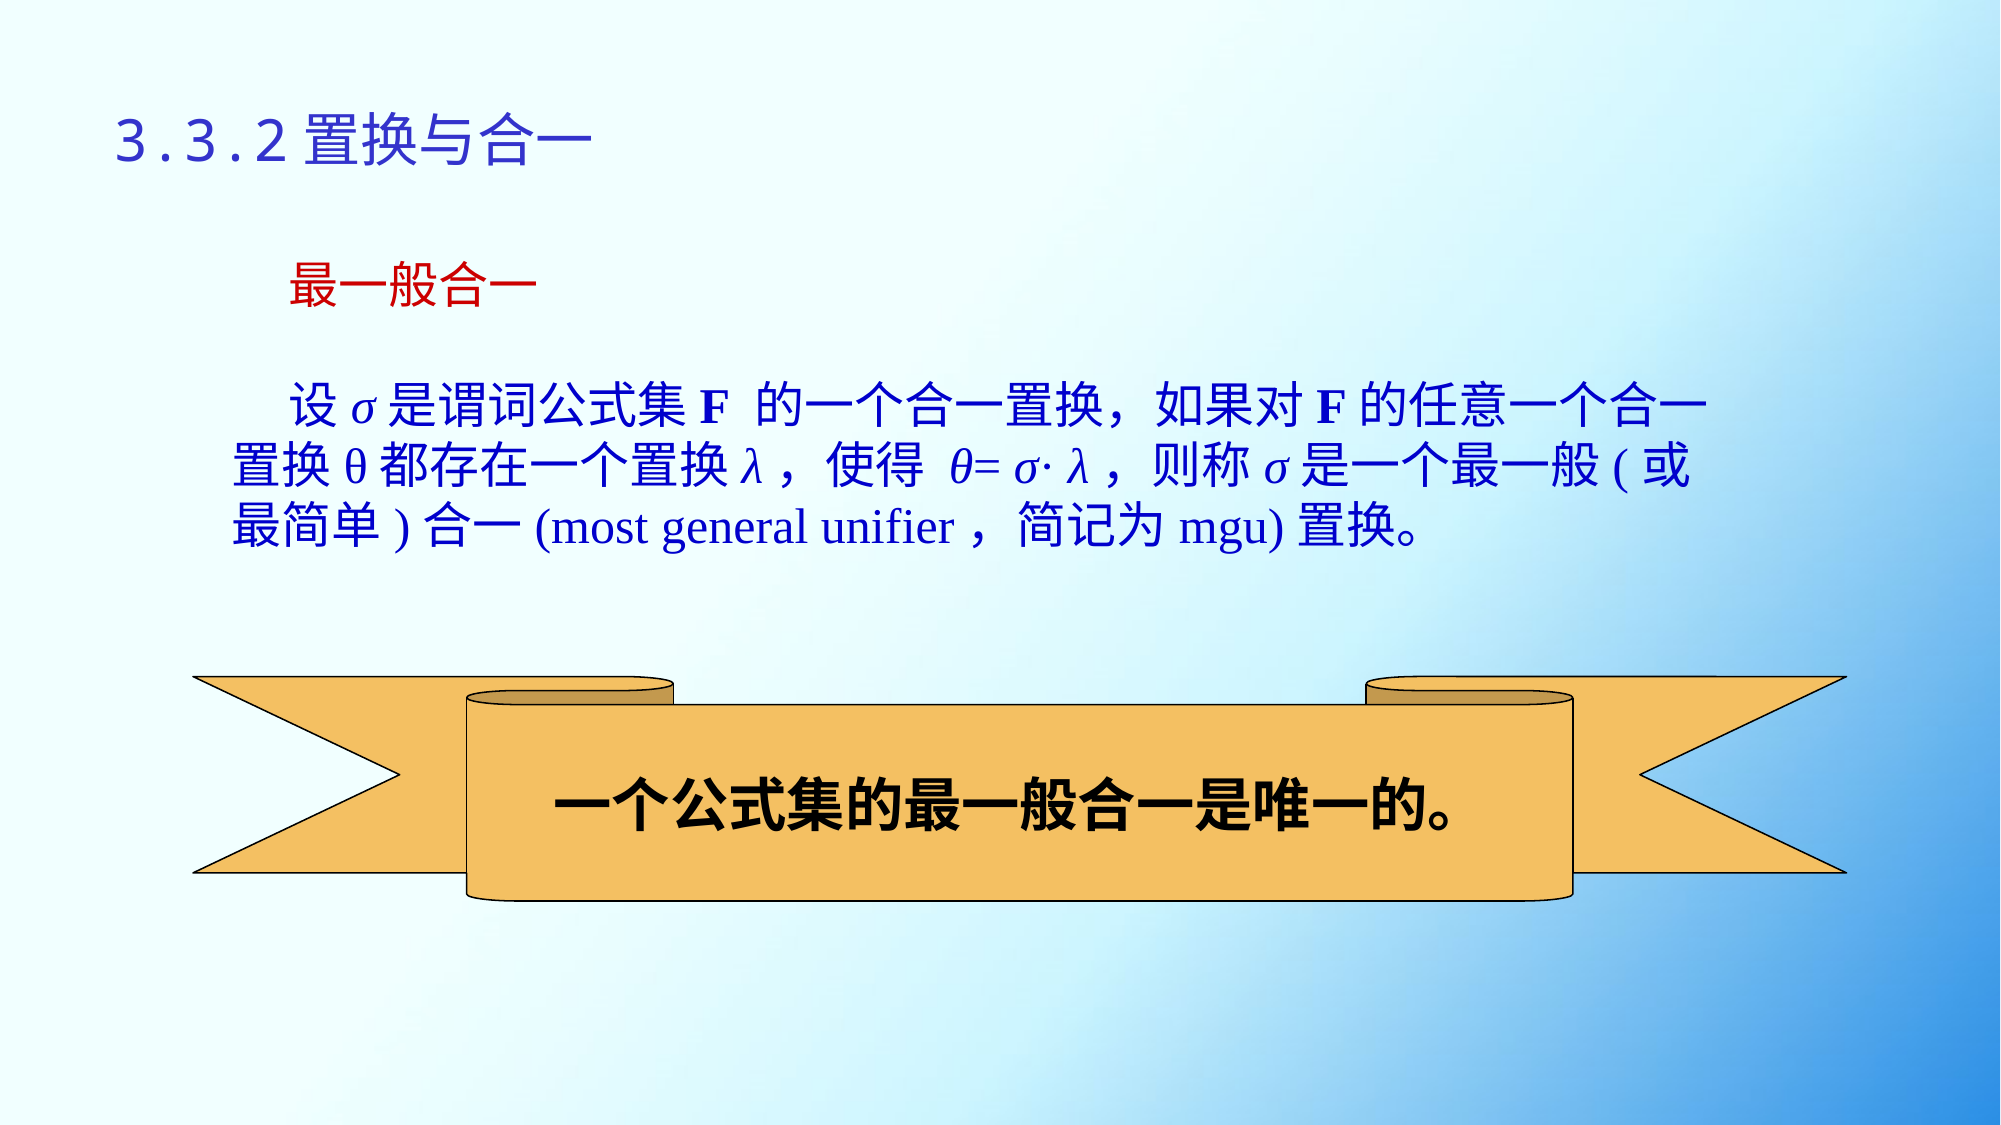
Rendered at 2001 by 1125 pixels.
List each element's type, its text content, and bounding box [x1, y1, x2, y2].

picture [0, 0, 2001, 1125]
text_box 一个公式集的最一般合一是唯一的。 [192, 676, 1847, 902]
text_box 3.3.2置换与合一 [98, 89, 1449, 196]
text_box 最一般合一 设σ是谓词公式集F 的一个合一置换，如果对F的任意一个合一置换θ都存在一个置换λ，使得 θ= σ· λ，则称σ是一个最一般(或最简单)合一(most general unifier，简记为mgu)置换。 [217, 246, 1734, 562]
